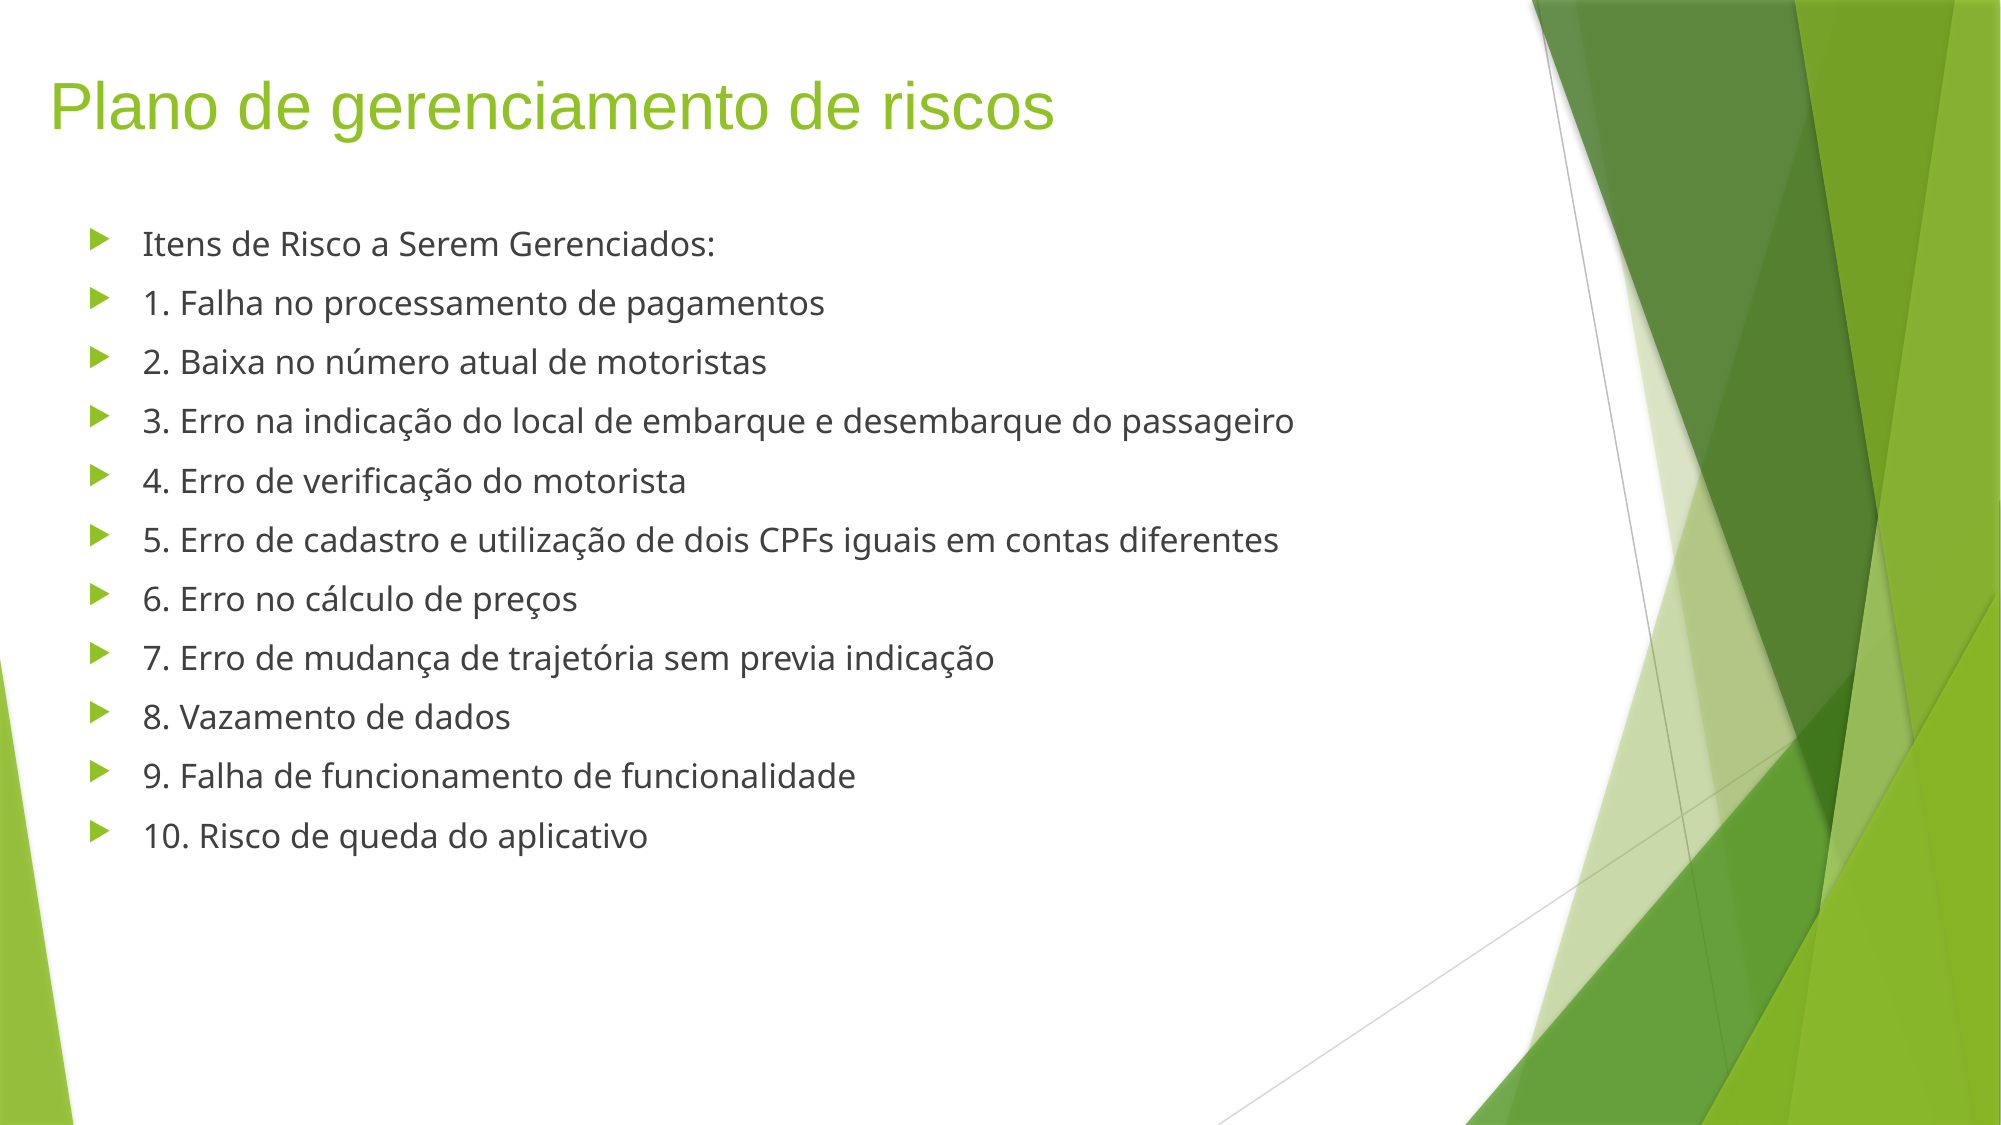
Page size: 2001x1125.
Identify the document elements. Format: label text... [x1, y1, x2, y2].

list Itens de Risco a Serem Gerenciados: 1. Falha no processamento de pagamentos 2. Baixa no número atual de motoristas 3. Erro na indicação do local de embarque e desembarque do passageiro 4. Erro de verificação do motorista 5. Erro de cadastro e utilização de dois CPFs iguais em contas diferentes 6. Erro no cálculo de preços 7. Erro de mudança de trajetória sem previa indicação 8. Vazamento de dados 9. Falha de funcionamento de funcionalidade 10. Risco de queda do aplicativo [72, 215, 1522, 868]
title Plano de gerenciamento de riscos [34, 54, 1522, 272]
